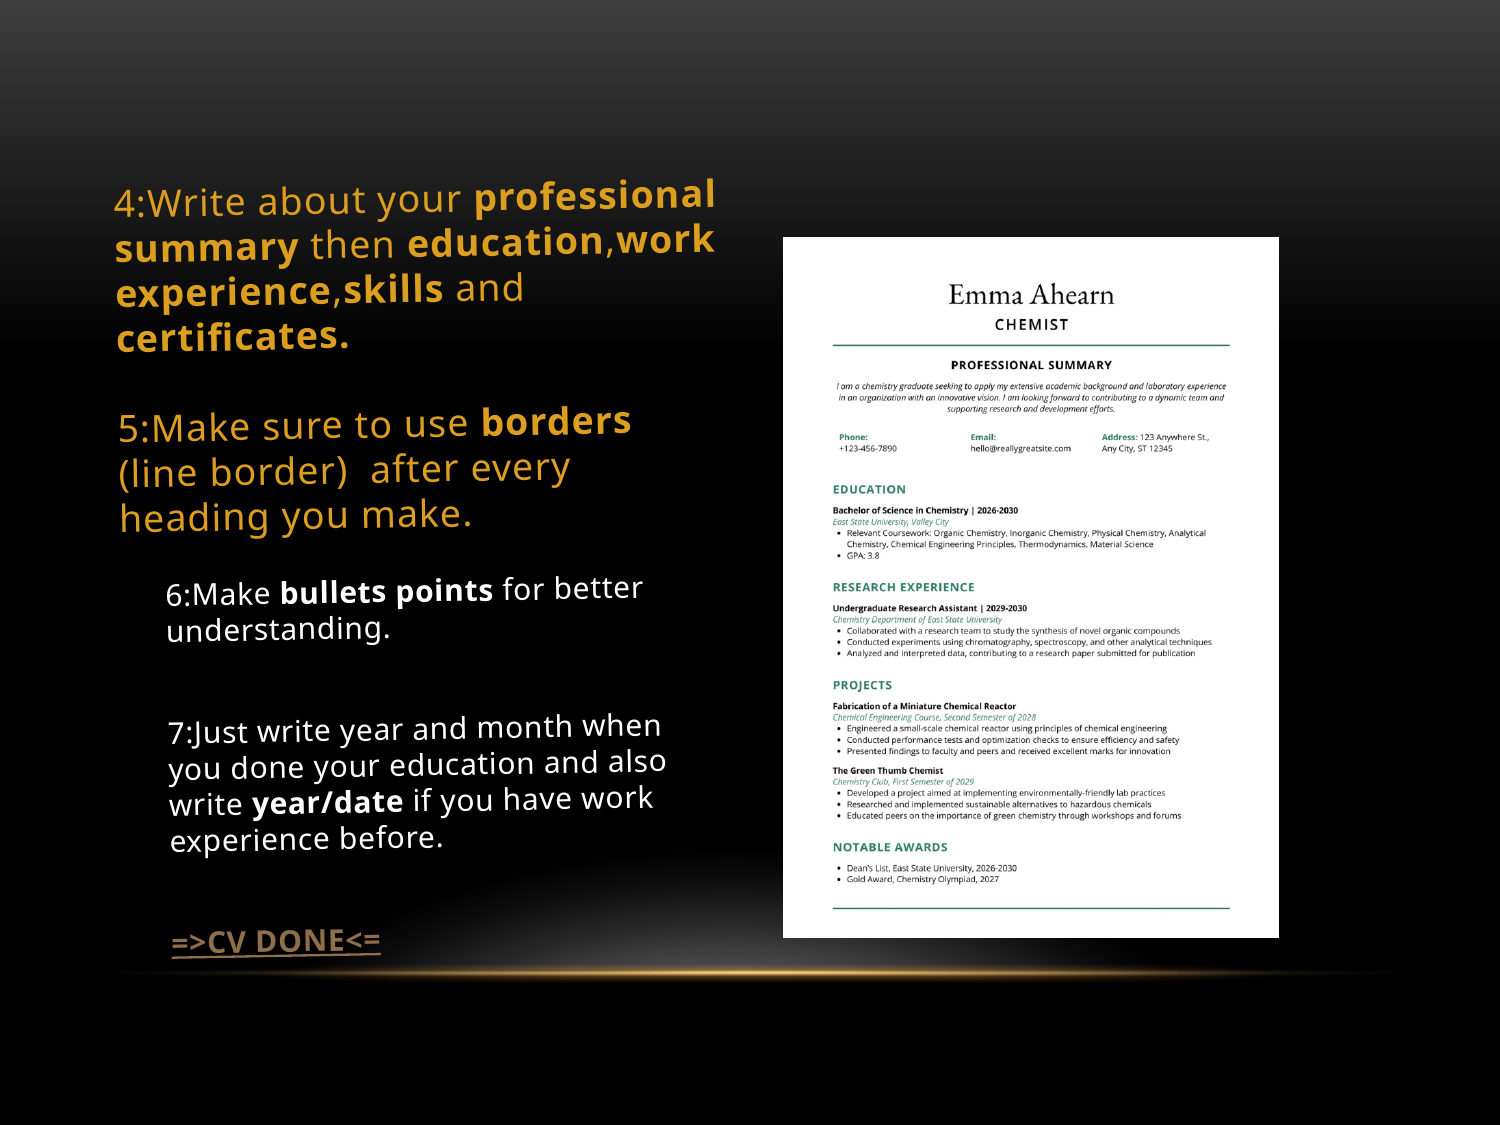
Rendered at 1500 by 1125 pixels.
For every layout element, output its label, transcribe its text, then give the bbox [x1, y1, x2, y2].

picture [0, 0, 1500, 1125]
list 6:Make bullets points for better understanding. 7:Just write year and month when you done your education and also write year/date if you have work experience before. =>CV DONE<= [150, 565, 713, 973]
title 4:Write about your professional summary then education,work experience,skills and certificates. 5:Make sure to use borders (line border) after every heading you make. [99, 263, 740, 548]
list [783, 237, 1279, 938]
